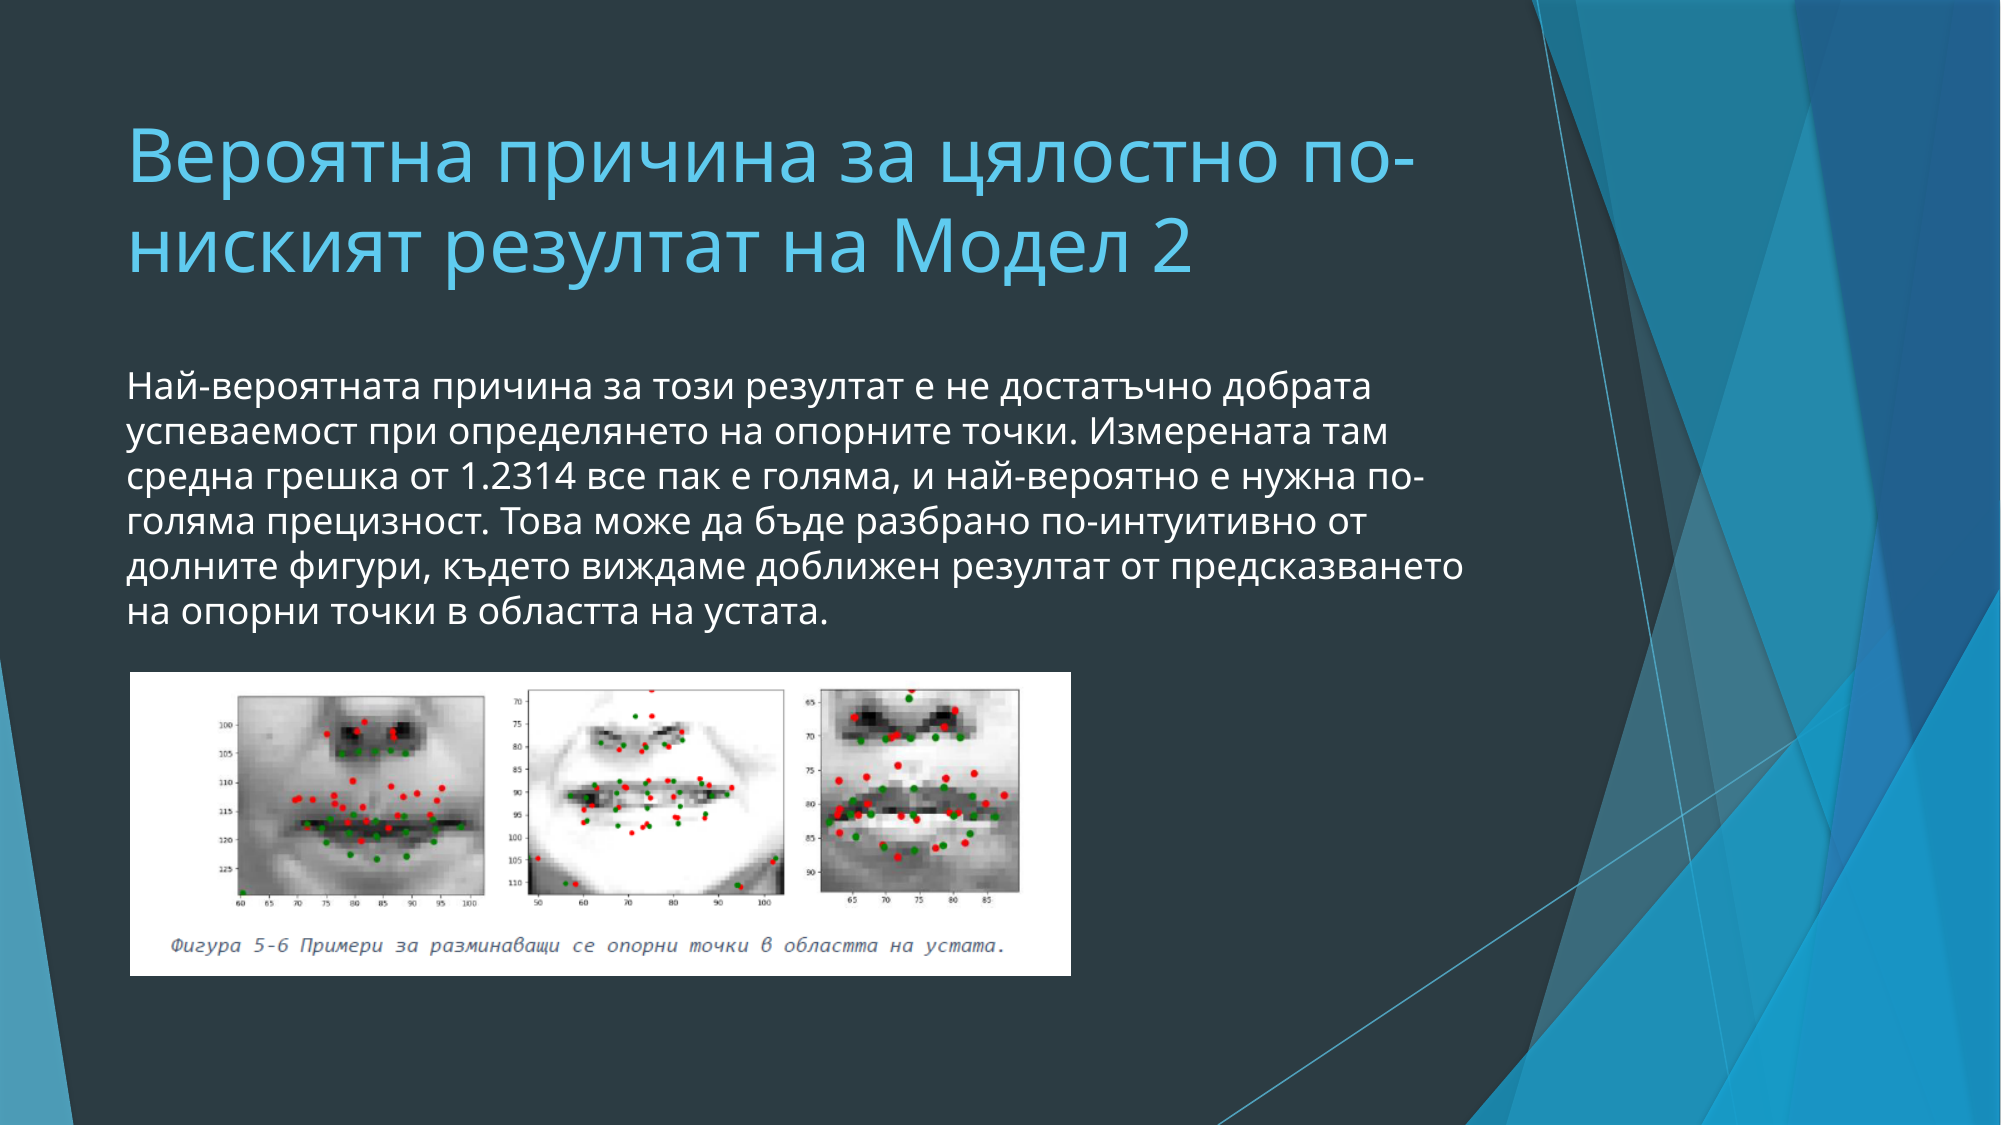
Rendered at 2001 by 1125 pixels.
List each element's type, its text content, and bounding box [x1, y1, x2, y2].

picture [129, 672, 1072, 976]
list Най-вероятната причина за този резултат е не достатъчно добрата успеваемост при определянето на опорните точки. Измерената там средна грешка от 1.2314 все пак е голяма, и най-вероятно е нужна по-голяма прецизност. Това може да бъде разбрано по-интуитивно от долните фигури, където виждаме доближен резултат от предсказването на опорни точки в областта на устата. [111, 354, 1522, 992]
title Вероятна причина за цялостно по-ниският резултат на Модел 2 [111, 99, 1522, 317]
